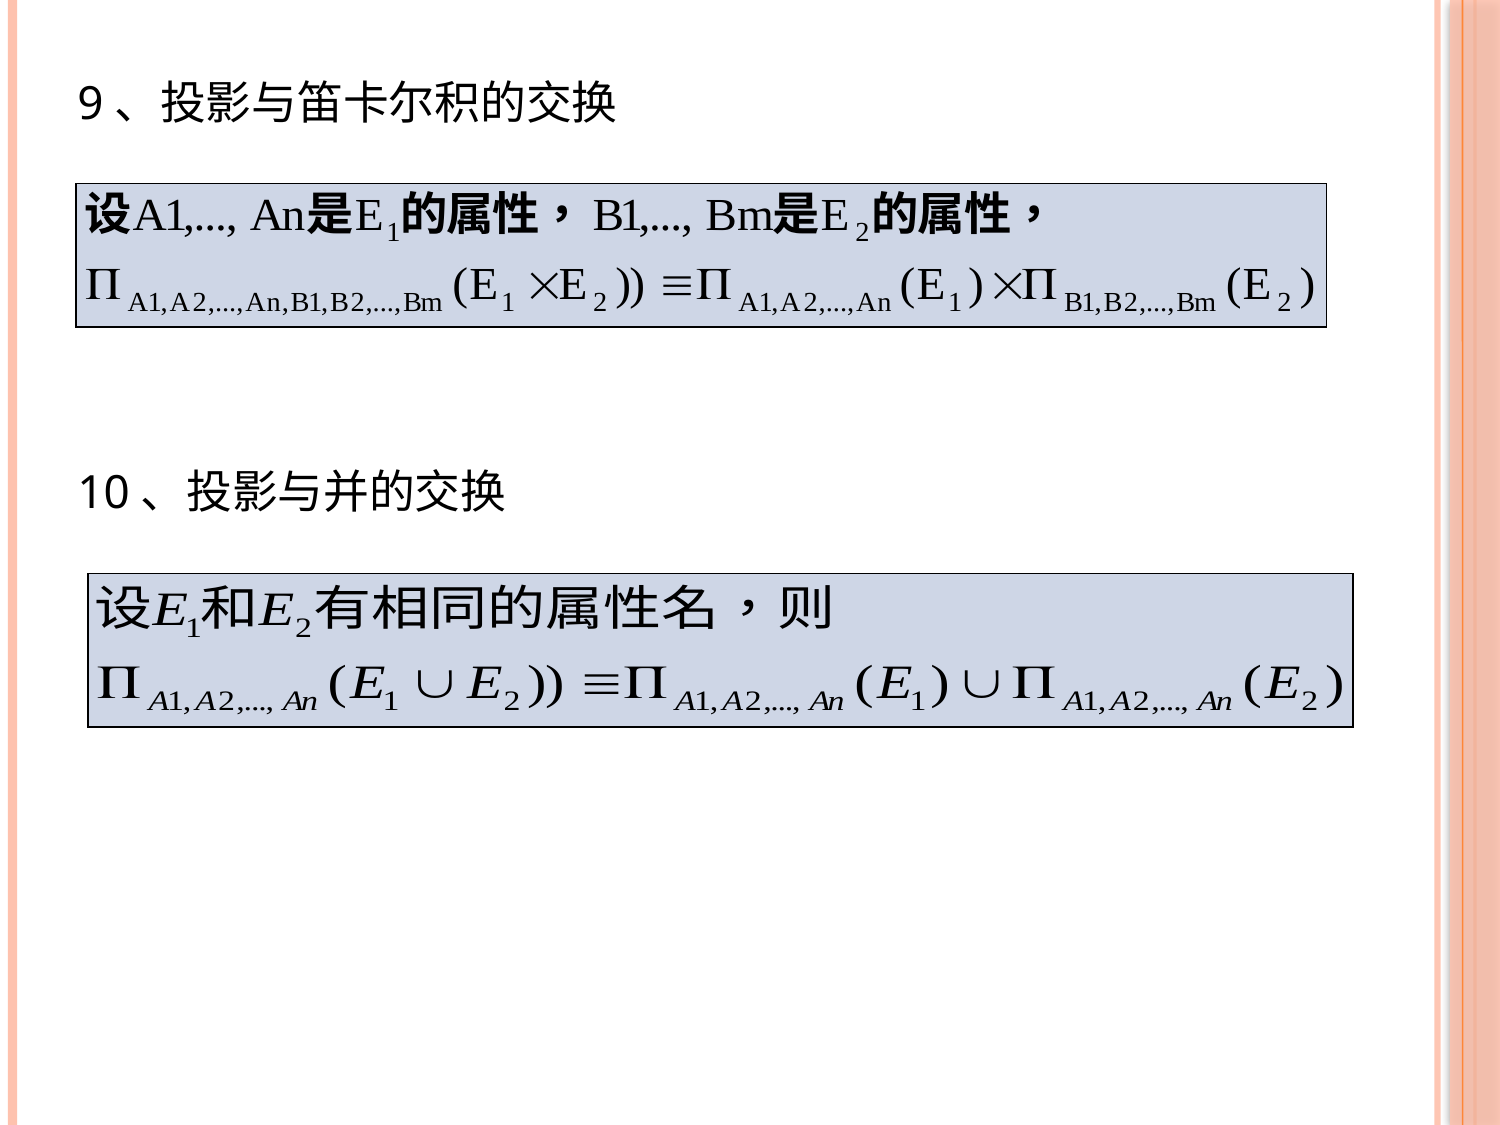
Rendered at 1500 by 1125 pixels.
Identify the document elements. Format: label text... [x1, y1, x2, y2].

list 9、投影与笛卡尔积的交换 10、投影与并的交换 [62, 66, 1450, 1083]
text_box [76, 183, 1327, 327]
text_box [87, 573, 1353, 727]
